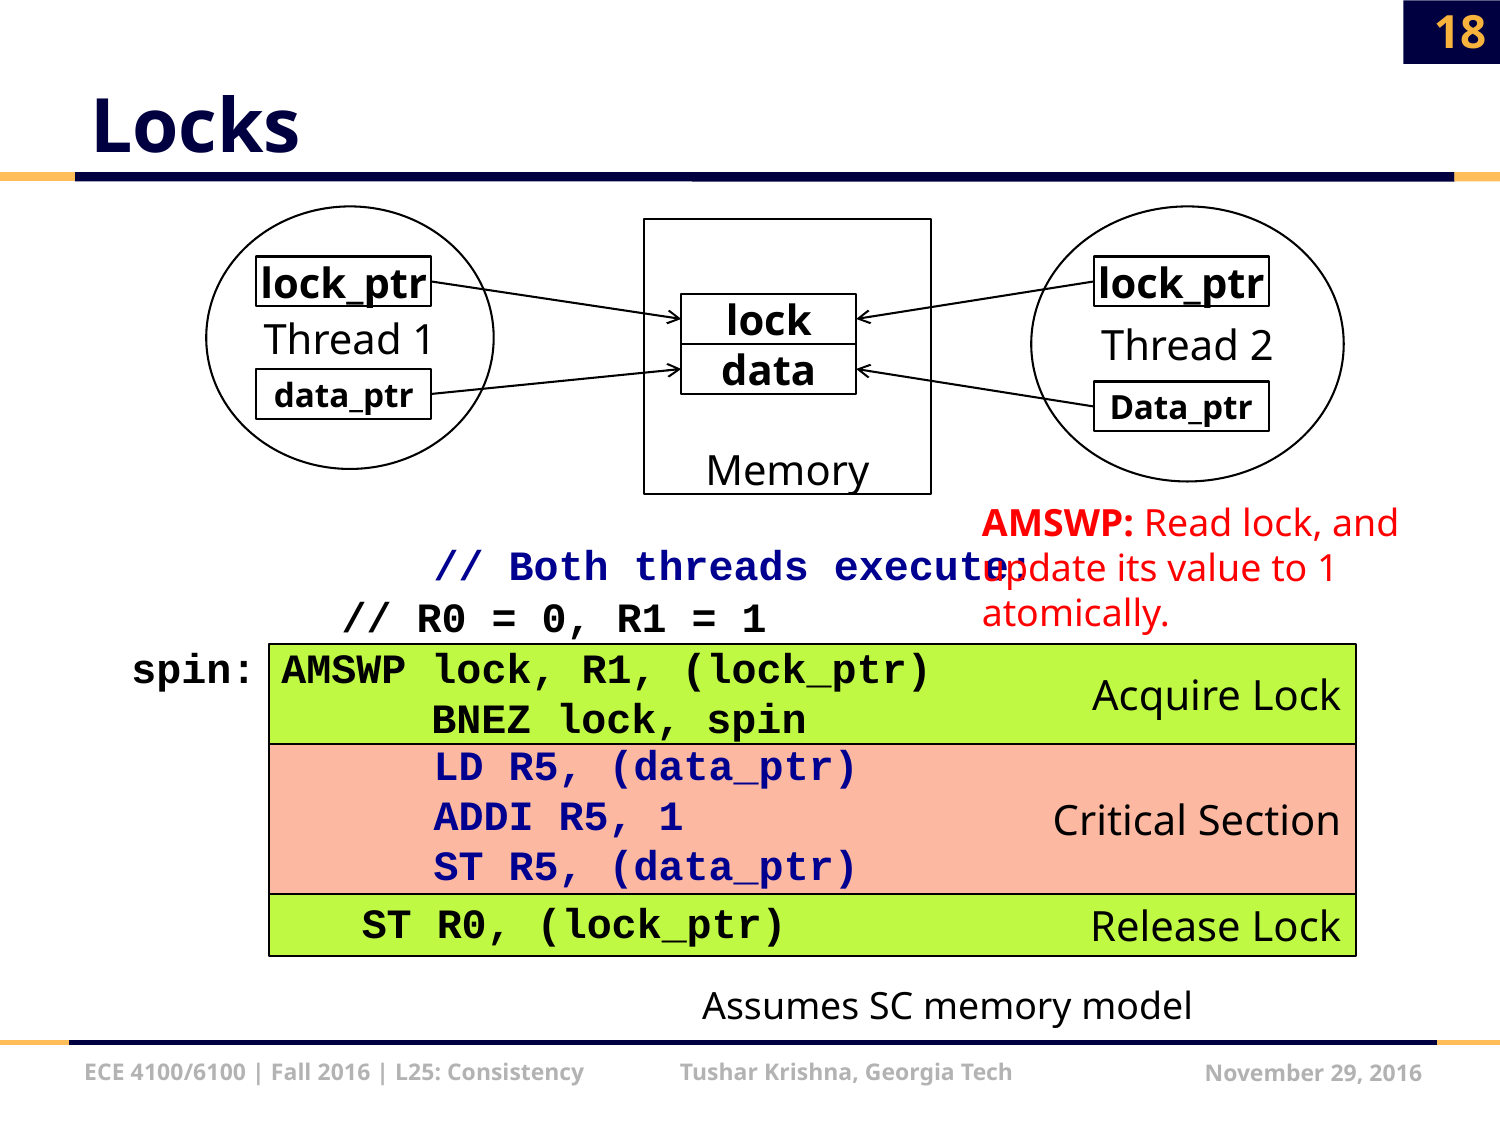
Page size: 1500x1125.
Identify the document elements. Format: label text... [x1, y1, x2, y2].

text_box Memory [857, 320, 932, 368]
text_box ST R0, (lock_ptr) [47, 889, 802, 955]
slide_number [1183, 1042, 1438, 1103]
text_box // Both threads execute: LD R5, (data_ptr) ADDI R5, 1 ST R5, (data_ptr) [118, 531, 967, 634]
text_box spin: AMSWP lock, R1, (lock_ptr) BNEZ lock, spin [116, 634, 1092, 750]
text_box Thread 2 [1031, 206, 1344, 482]
text_box Memory [643, 320, 681, 368]
slide_number 18 [1401, 4, 1500, 64]
footer ECE 4100/6100 | Fall 2016 | L25: Consistency Tushar Krishna, Georgia Tech [69, 1042, 1183, 1103]
text_box Memory [643, 218, 932, 293]
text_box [430, 280, 682, 320]
text_box Data_ptr [1093, 381, 1269, 432]
text_box data_ptr [256, 368, 432, 419]
text_box Thread 1 [206, 206, 494, 469]
text_box data [681, 344, 857, 394]
text_box Release Lock [1132, 894, 1357, 957]
text_box Acquire Lock [1132, 643, 1357, 743]
text_box // R0 = 0, R1 = 1 [26, 583, 782, 648]
text_box Memory [643, 394, 932, 494]
text_box // Both threads execute: LD R5, (data_ptr) ADDI R5, 1 ST R5, (data_ptr) [118, 642, 1132, 980]
text_box lock_ptr [1093, 256, 1269, 307]
title Locks [75, 24, 1302, 175]
text_box AMSWP: Read lock, and update its value to 1 atomically. [967, 491, 1474, 642]
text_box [430, 368, 682, 395]
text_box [855, 280, 1095, 320]
text_box lock_ptr [256, 256, 432, 307]
text_box Critical Section [1132, 743, 1357, 894]
text_box lock [681, 293, 857, 344]
text_box Assumes SC memory model [687, 974, 1468, 1035]
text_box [855, 368, 1095, 407]
